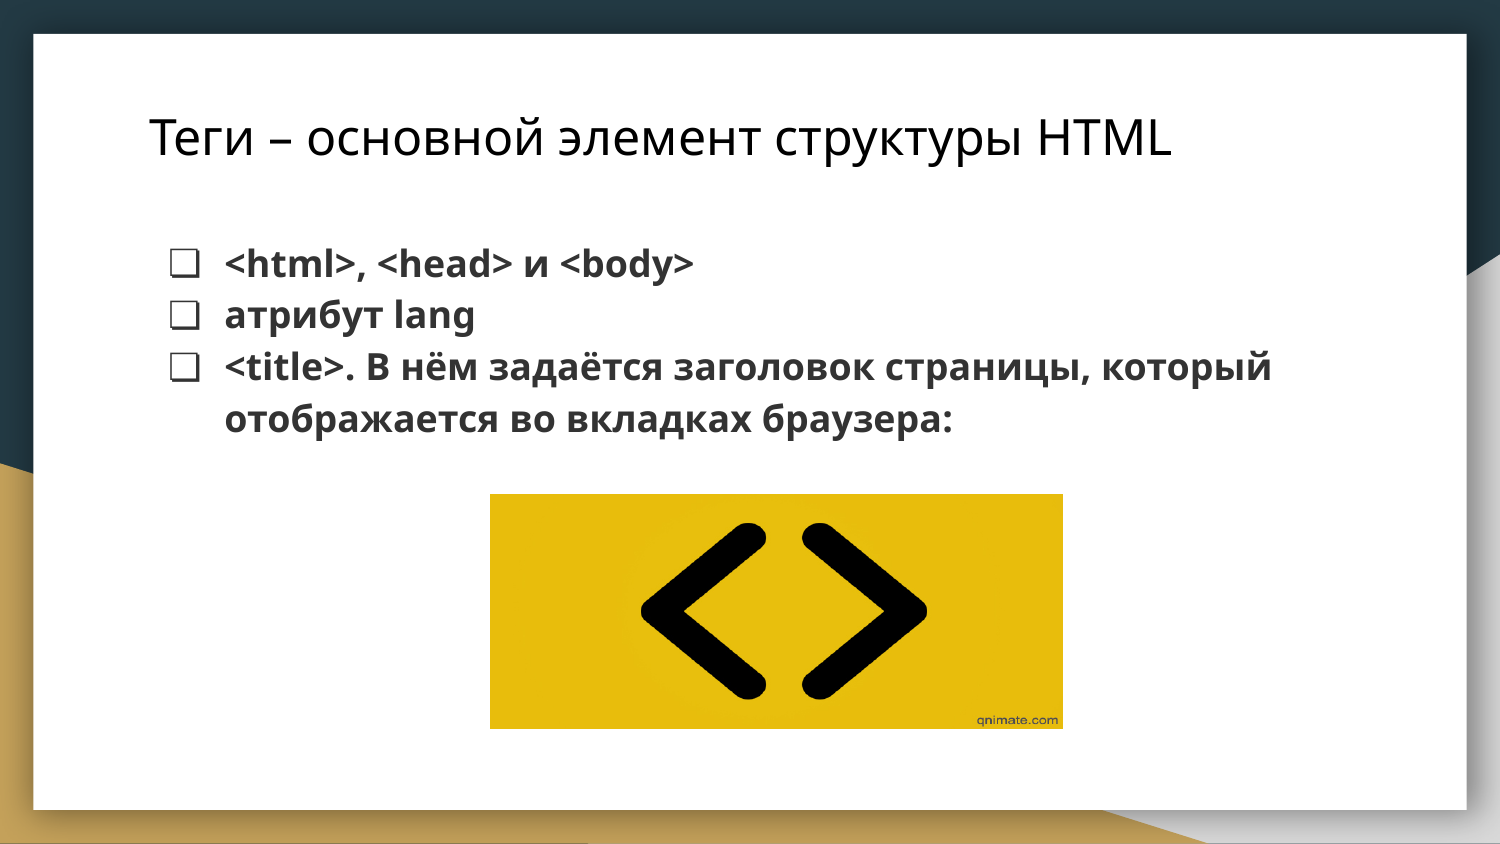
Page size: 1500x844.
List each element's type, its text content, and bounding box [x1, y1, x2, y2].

title Теги – основной элемент структуры HTML [134, 81, 1366, 217]
picture [490, 494, 1063, 729]
list <html>, <head> и <body> атрибут lang <title>. В нём задаётся заголовок страницы, который отображается во вкладках браузера: [134, 217, 1366, 729]
